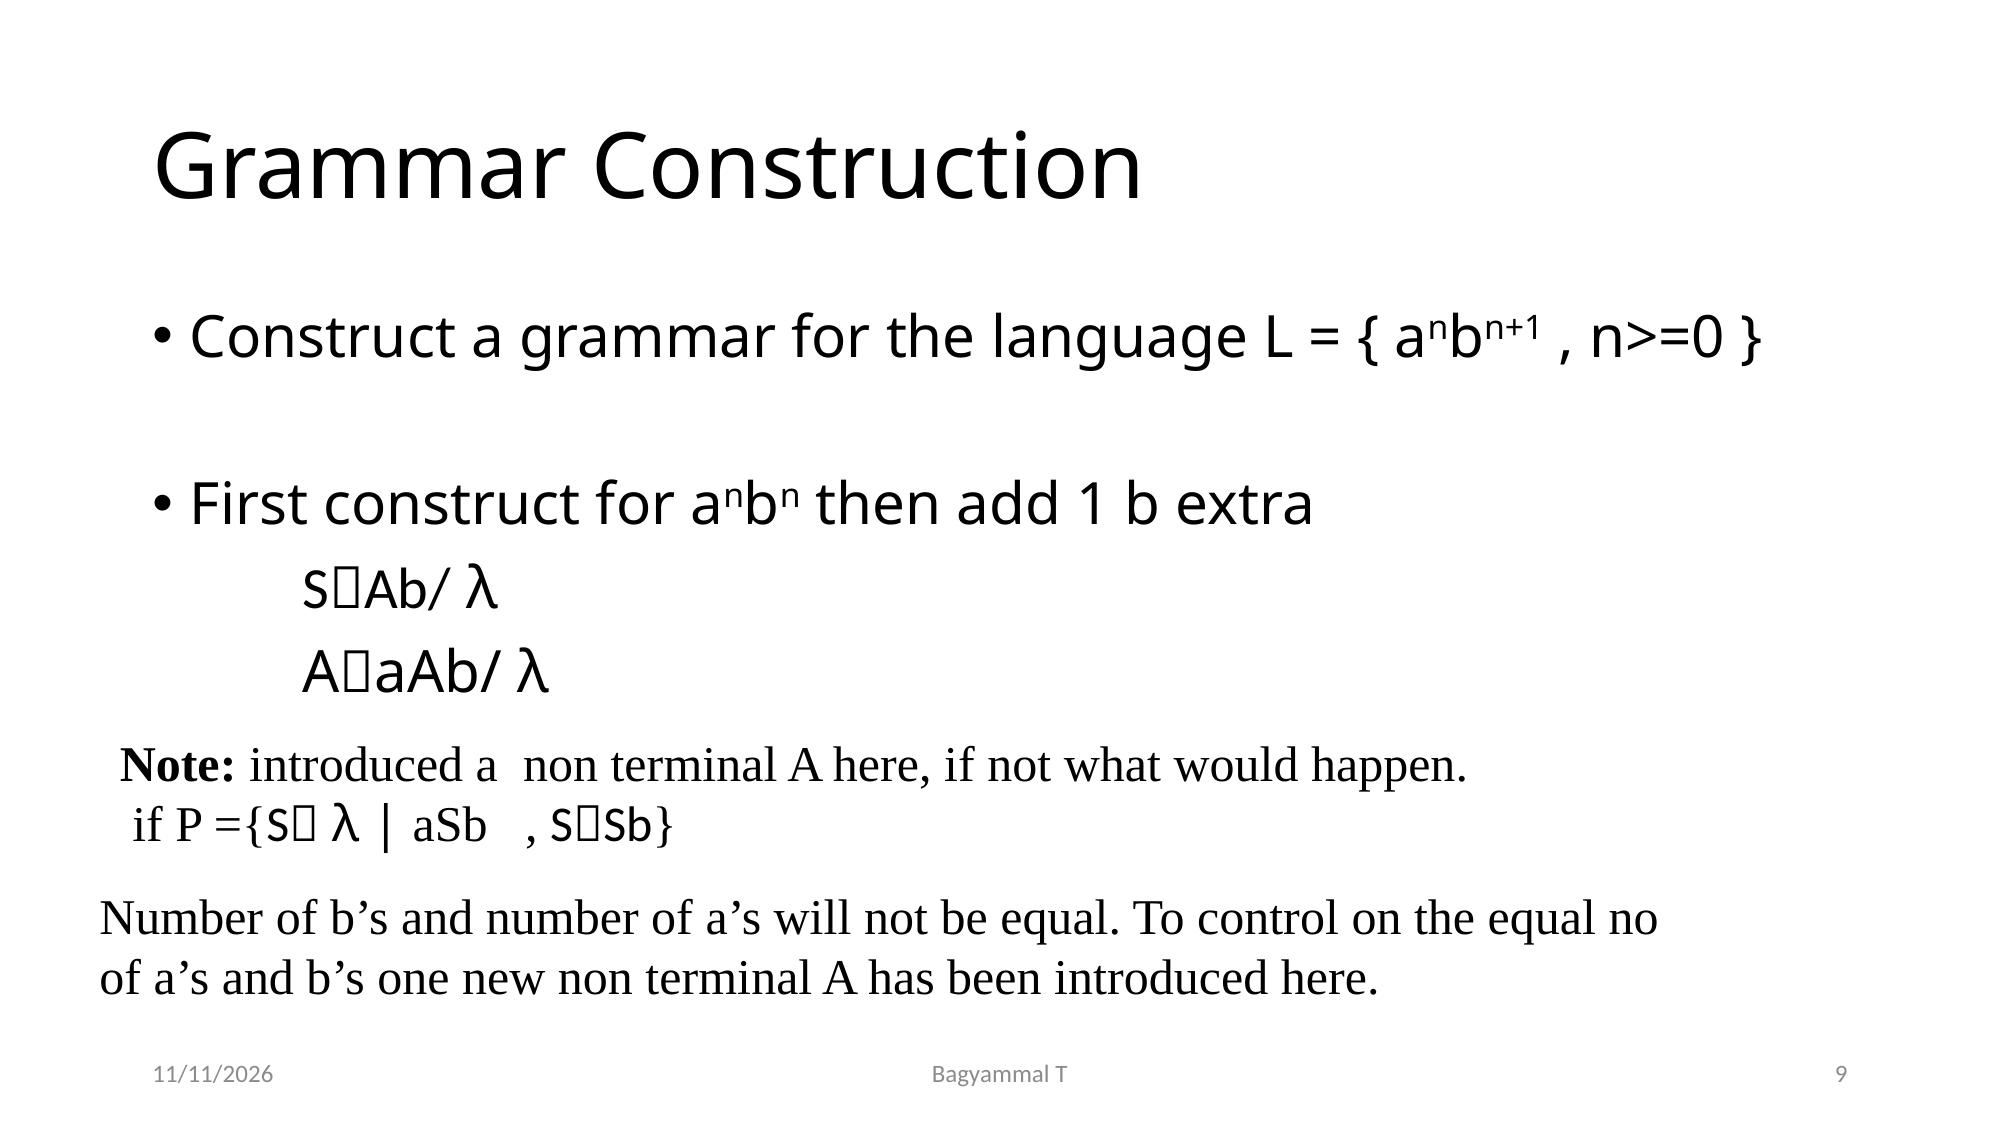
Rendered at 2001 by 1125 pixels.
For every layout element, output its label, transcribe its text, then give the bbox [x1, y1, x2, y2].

footer Bagyammal T [662, 1042, 1338, 1103]
list Construct a grammar for the language L = { anbn+1 , n>=0 } First construct for anbn then add 1 b extra SAb/ λ AaAb/ λ [137, 299, 1863, 1014]
title Grammar Construction [137, 59, 1863, 278]
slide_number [137, 1042, 588, 1103]
slide_number 9 [1412, 1042, 1863, 1103]
text_box Note: introduced a non terminal A here, if not what would happen. if P ={S λ | aSb , SSb} [105, 723, 1746, 859]
text_box Number of b’s and number of a’s will not be equal. To control on the equal no of a’s and b’s one new non terminal A has been introduced here. [84, 876, 1726, 1012]
